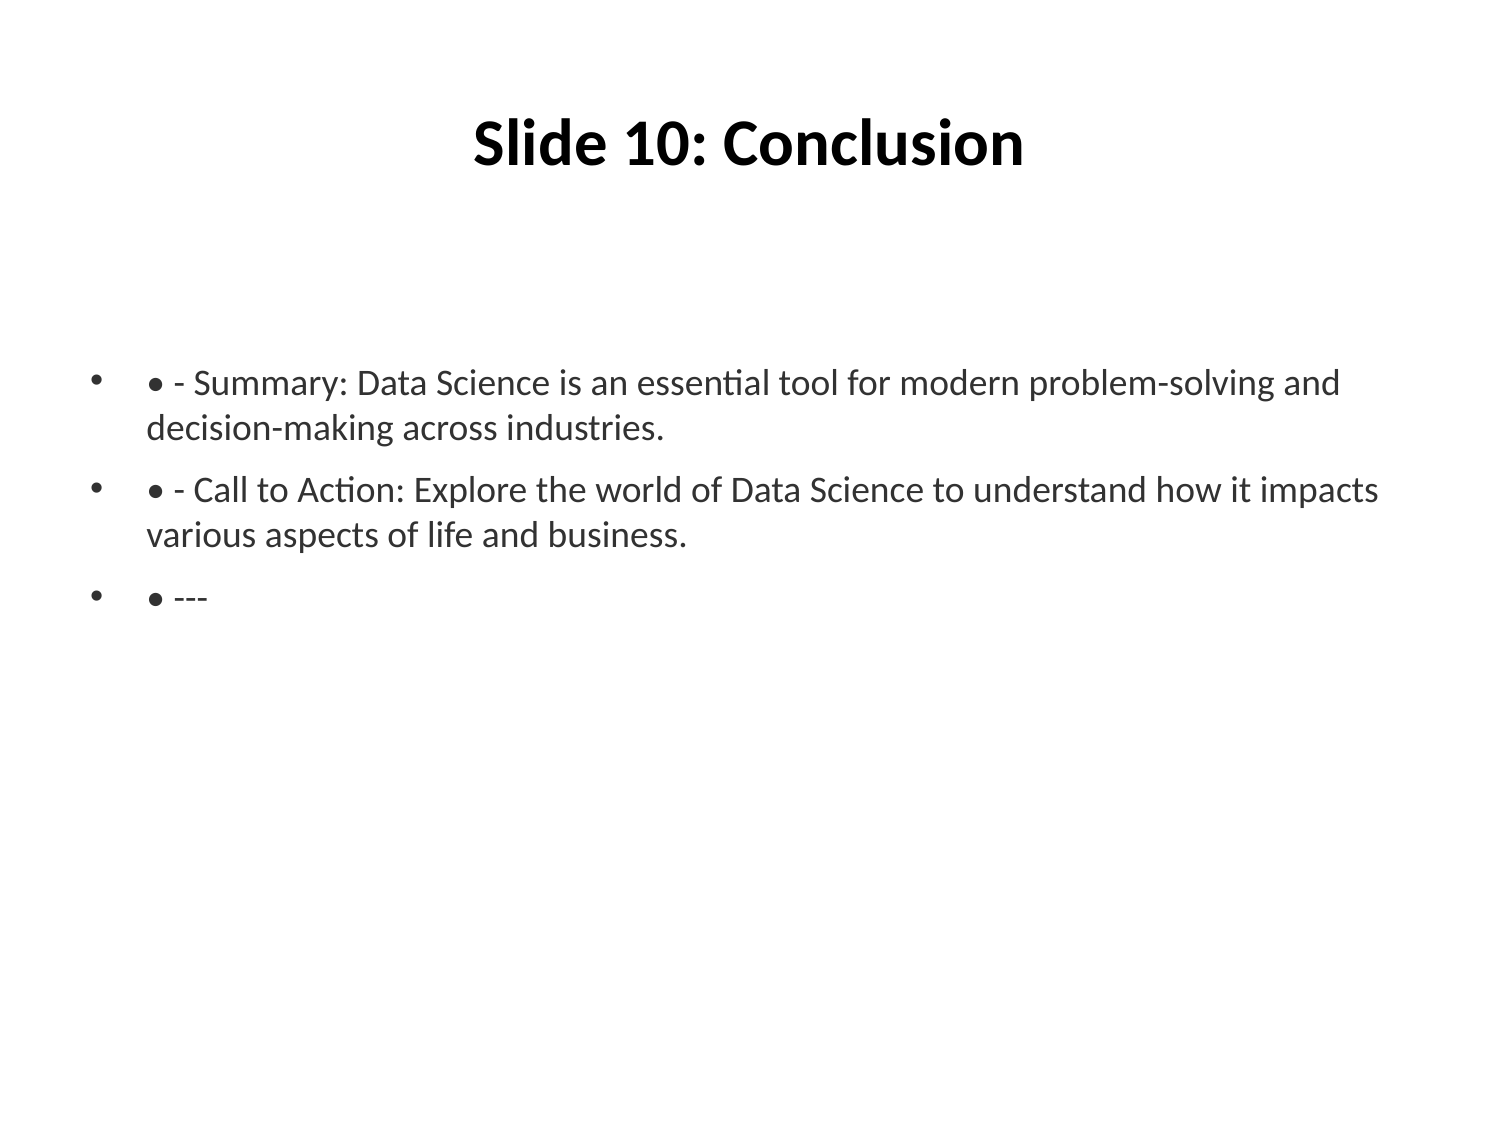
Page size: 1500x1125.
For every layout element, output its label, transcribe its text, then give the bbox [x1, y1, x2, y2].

list • - Summary: Data Science is an essential tool for modern problem-solving and decision-making across industries. • - Call to Action: Explore the world of Data Science to understand how it impacts various aspects of life and business. • --- [75, 262, 1425, 1005]
title Slide 10: Conclusion [75, 45, 1425, 233]
